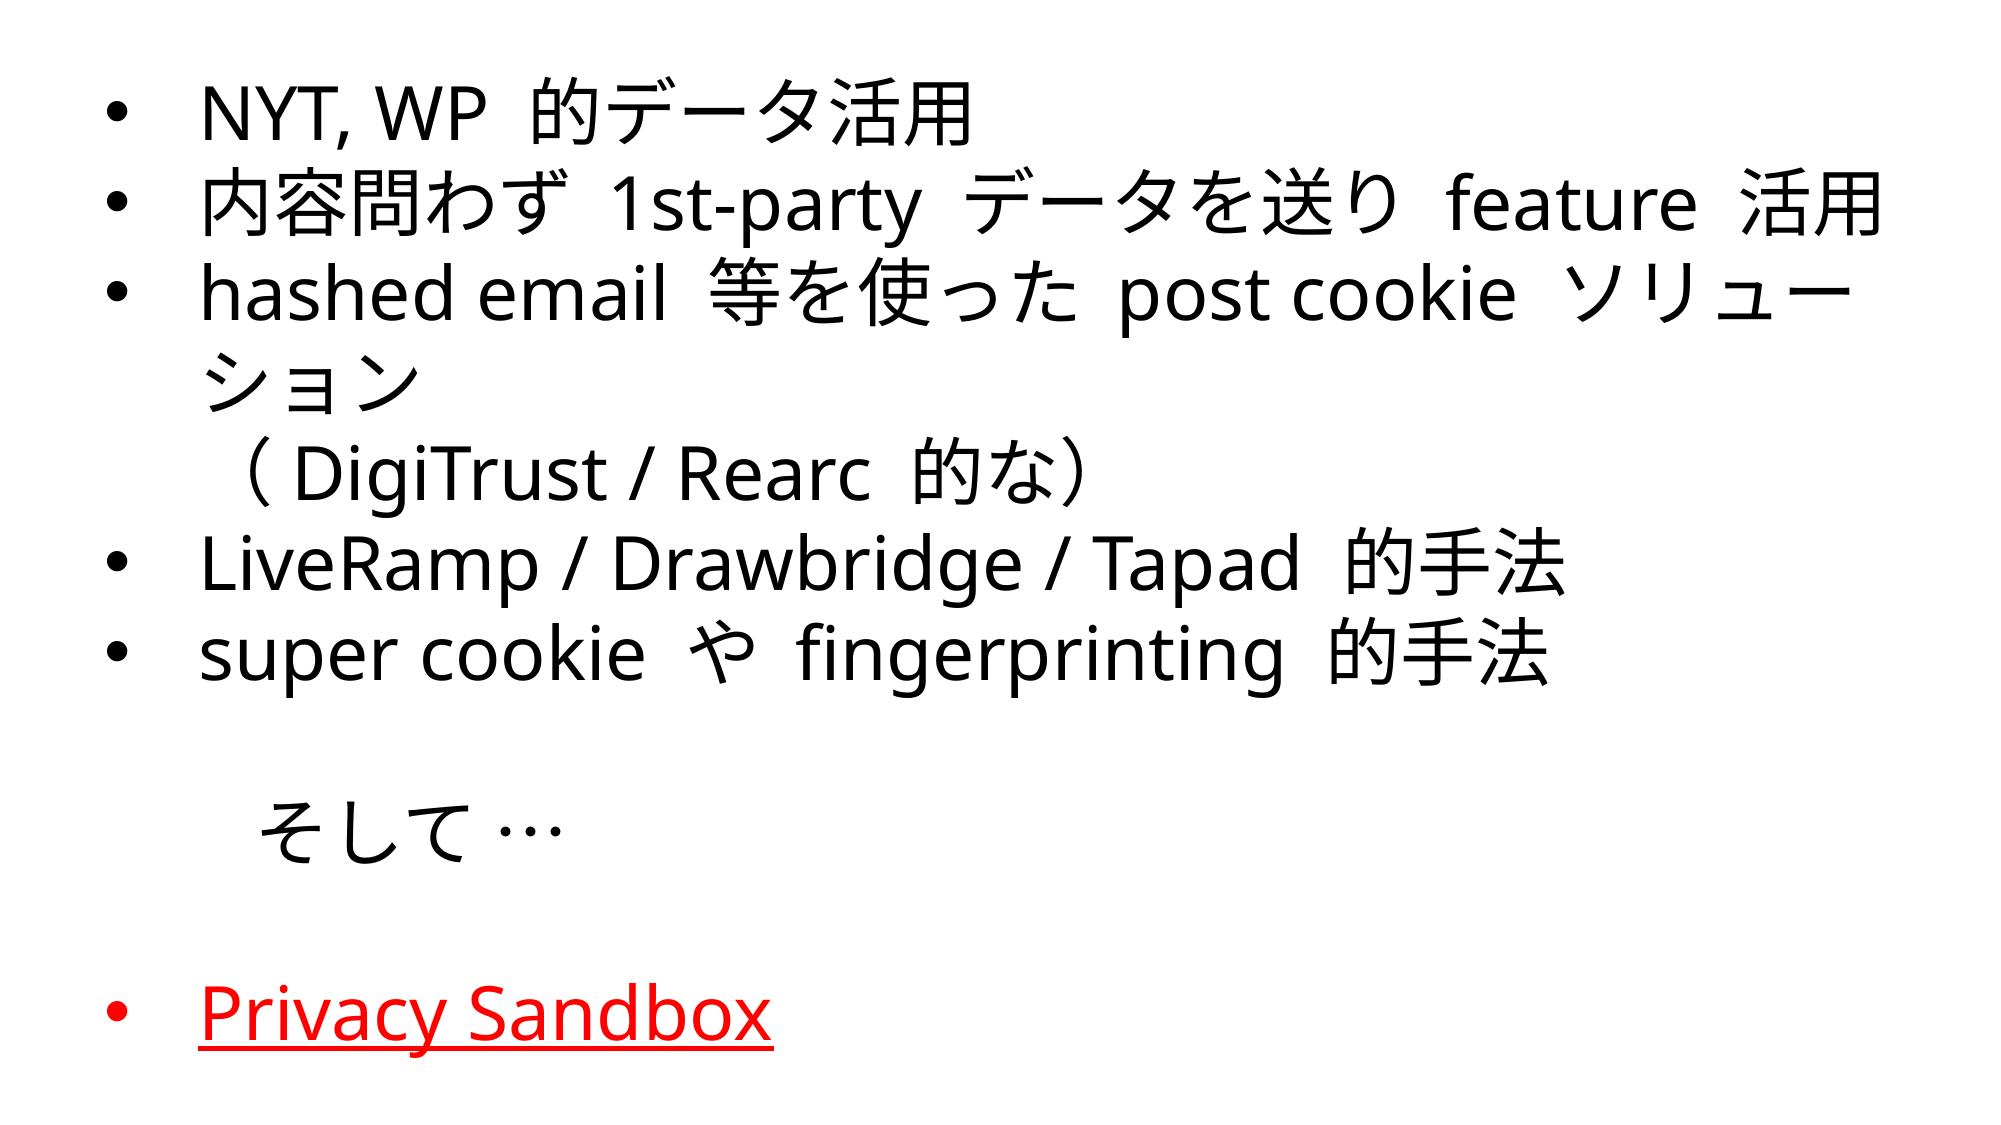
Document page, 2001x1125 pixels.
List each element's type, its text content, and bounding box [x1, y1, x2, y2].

text_box NYT, WP 的データ活用 内容問わず 1st-party データを送り feature 活用 hashed email 等を使った post cookie ソリューション （DigiTrust / Rearc 的な） LiveRamp / Drawbridge / Tapad 的手法 super cookie や fingerprinting 的手法 そして … Privacy Sandbox [89, 58, 1908, 1063]
